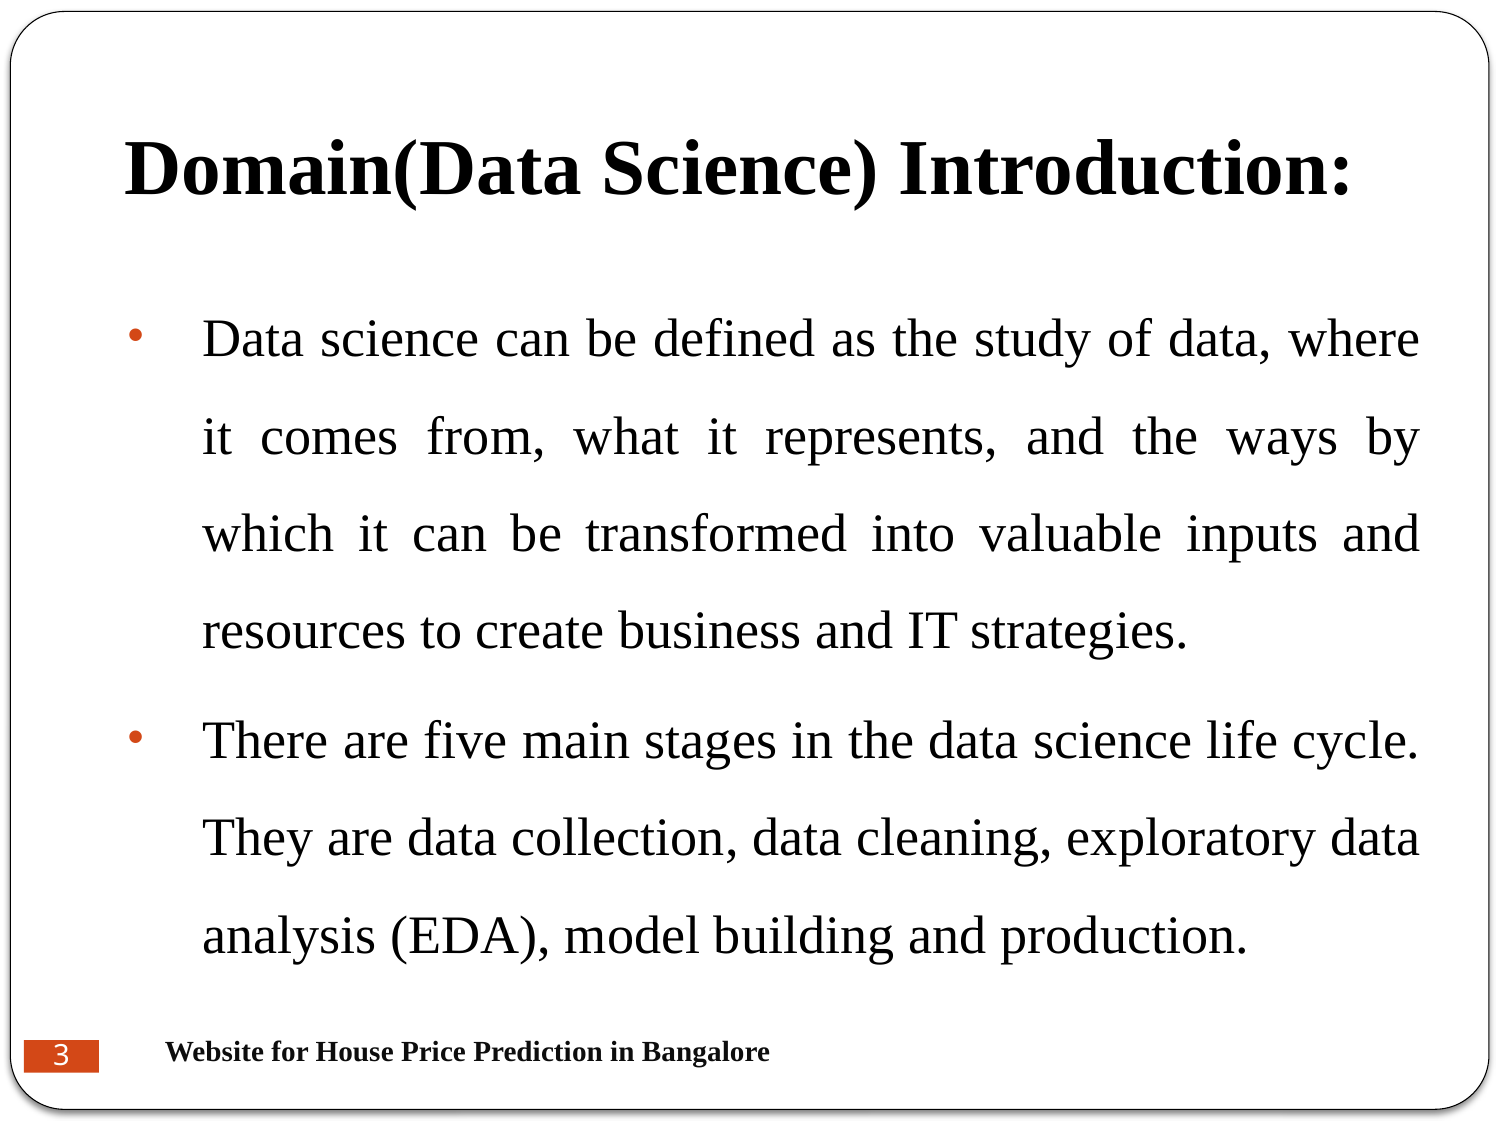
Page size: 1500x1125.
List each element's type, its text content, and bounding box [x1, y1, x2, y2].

slide_number 3 [23, 1040, 99, 1073]
list Data science can be defined as the study of data, where it comes from, what it represents, and the ways by which it can be transformed into valuable inputs and resources to create business and IT strategies. There are five main stages in the data science life cycle. They are data collection, data cleaning, exploratory data analysis (EDA), model building and production. [112, 262, 1438, 1013]
title Domain(Data Science) Introduction: [108, 87, 1385, 226]
footer Website for House Price Prediction in Bangalore [150, 1012, 1388, 1088]
